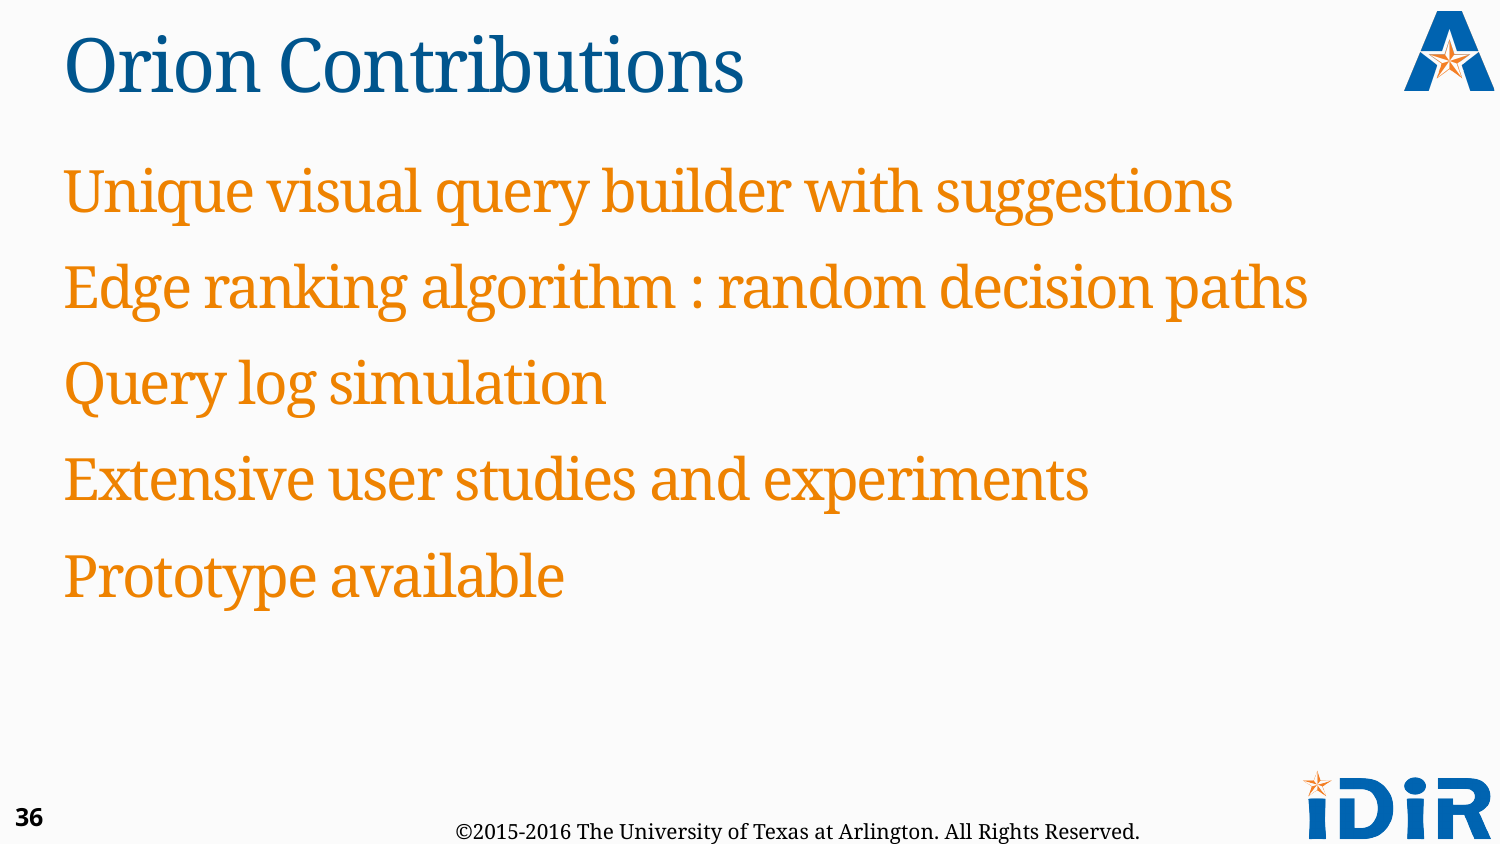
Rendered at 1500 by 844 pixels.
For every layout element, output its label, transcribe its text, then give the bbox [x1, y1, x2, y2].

slide_number 36 [0, 796, 350, 842]
picture [1301, 769, 1495, 844]
title Orion Contributions [63, 28, 1436, 111]
text_box Unique visual query builder with suggestions Edge ranking algorithm : random decision paths Query log simulation Extensive user studies and experiments Prototype available [63, 154, 1436, 609]
picture [1404, 11, 1495, 91]
